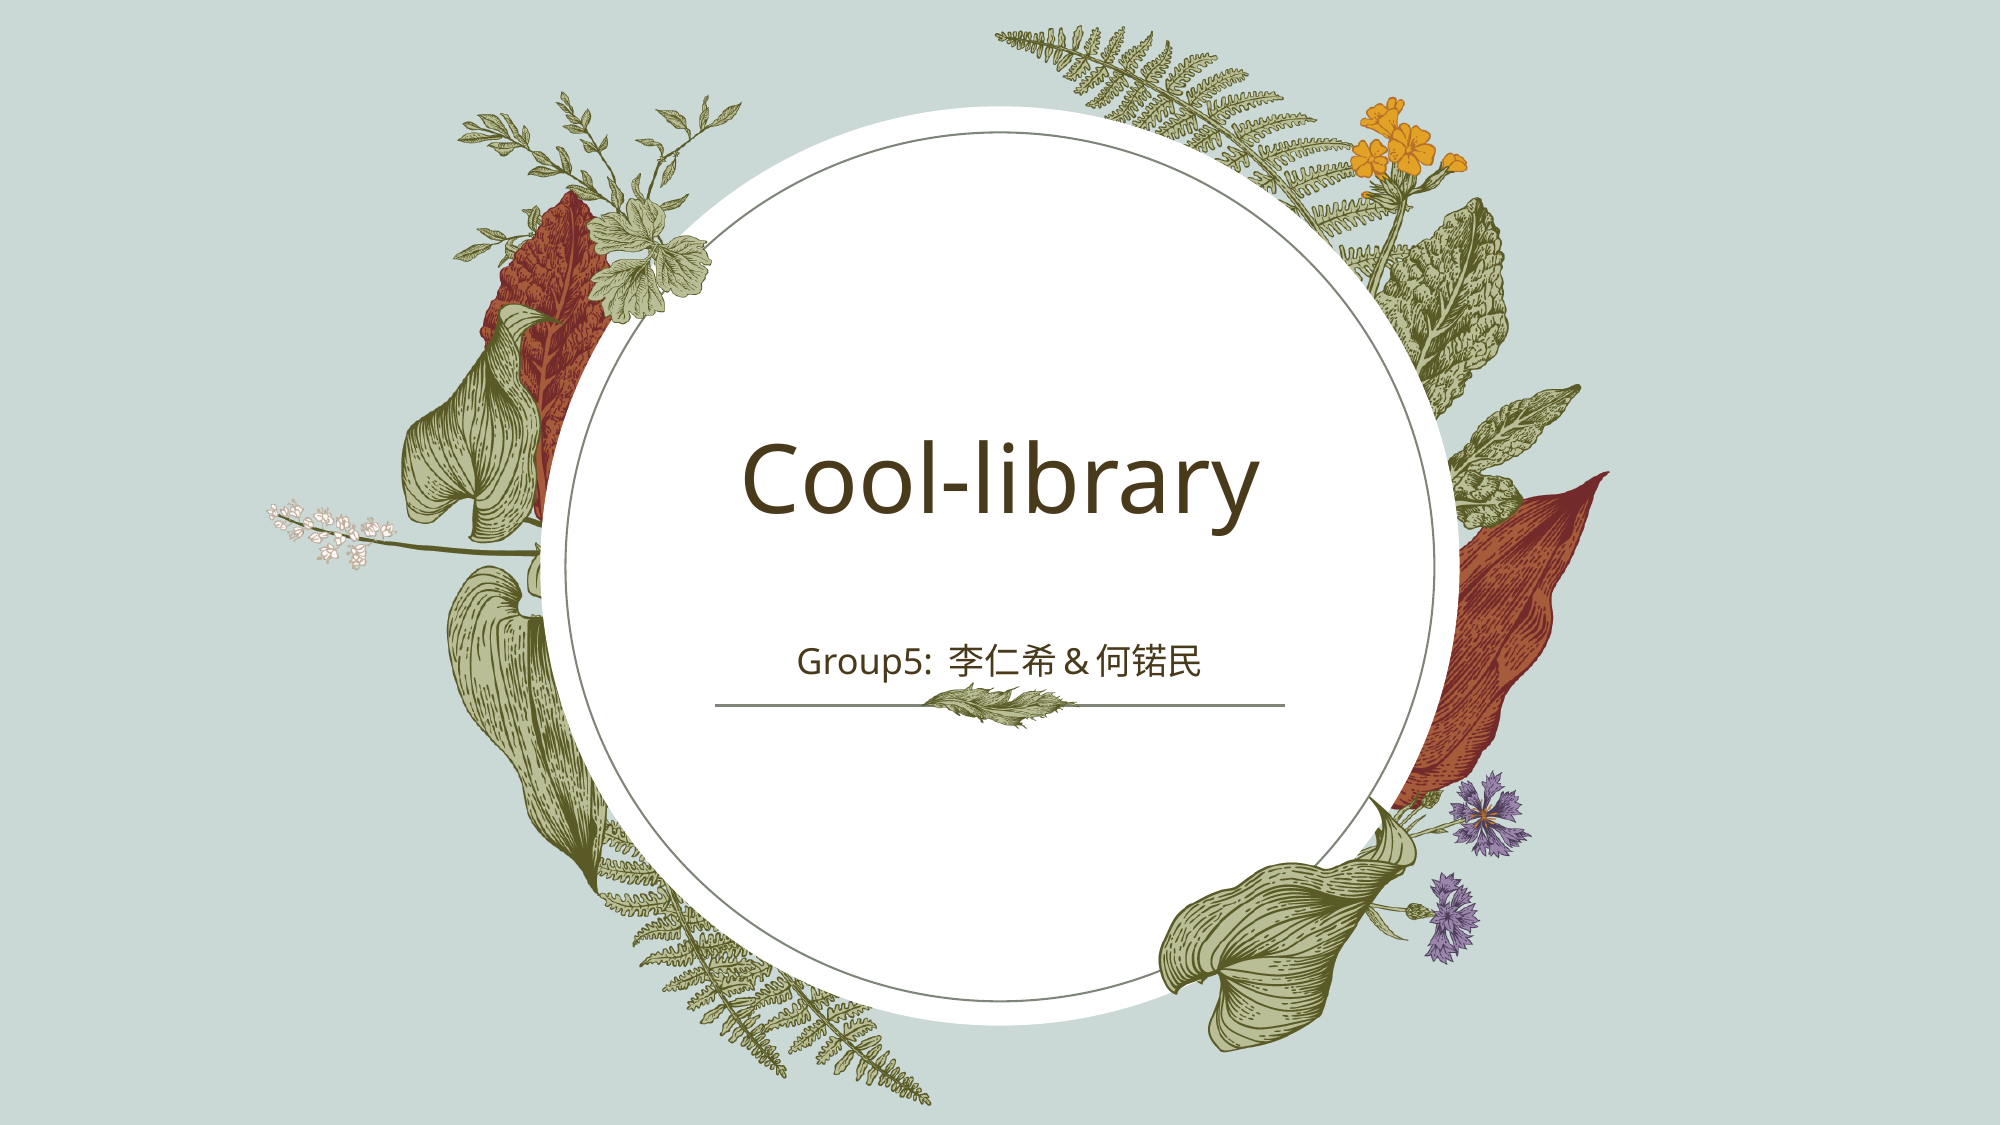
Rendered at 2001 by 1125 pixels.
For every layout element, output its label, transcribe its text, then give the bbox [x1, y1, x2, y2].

subtitle Group5: 李仁希&何锘民 [754, 635, 1246, 708]
title Cool-library [451, 363, 1549, 543]
picture [248, 0, 1626, 1125]
